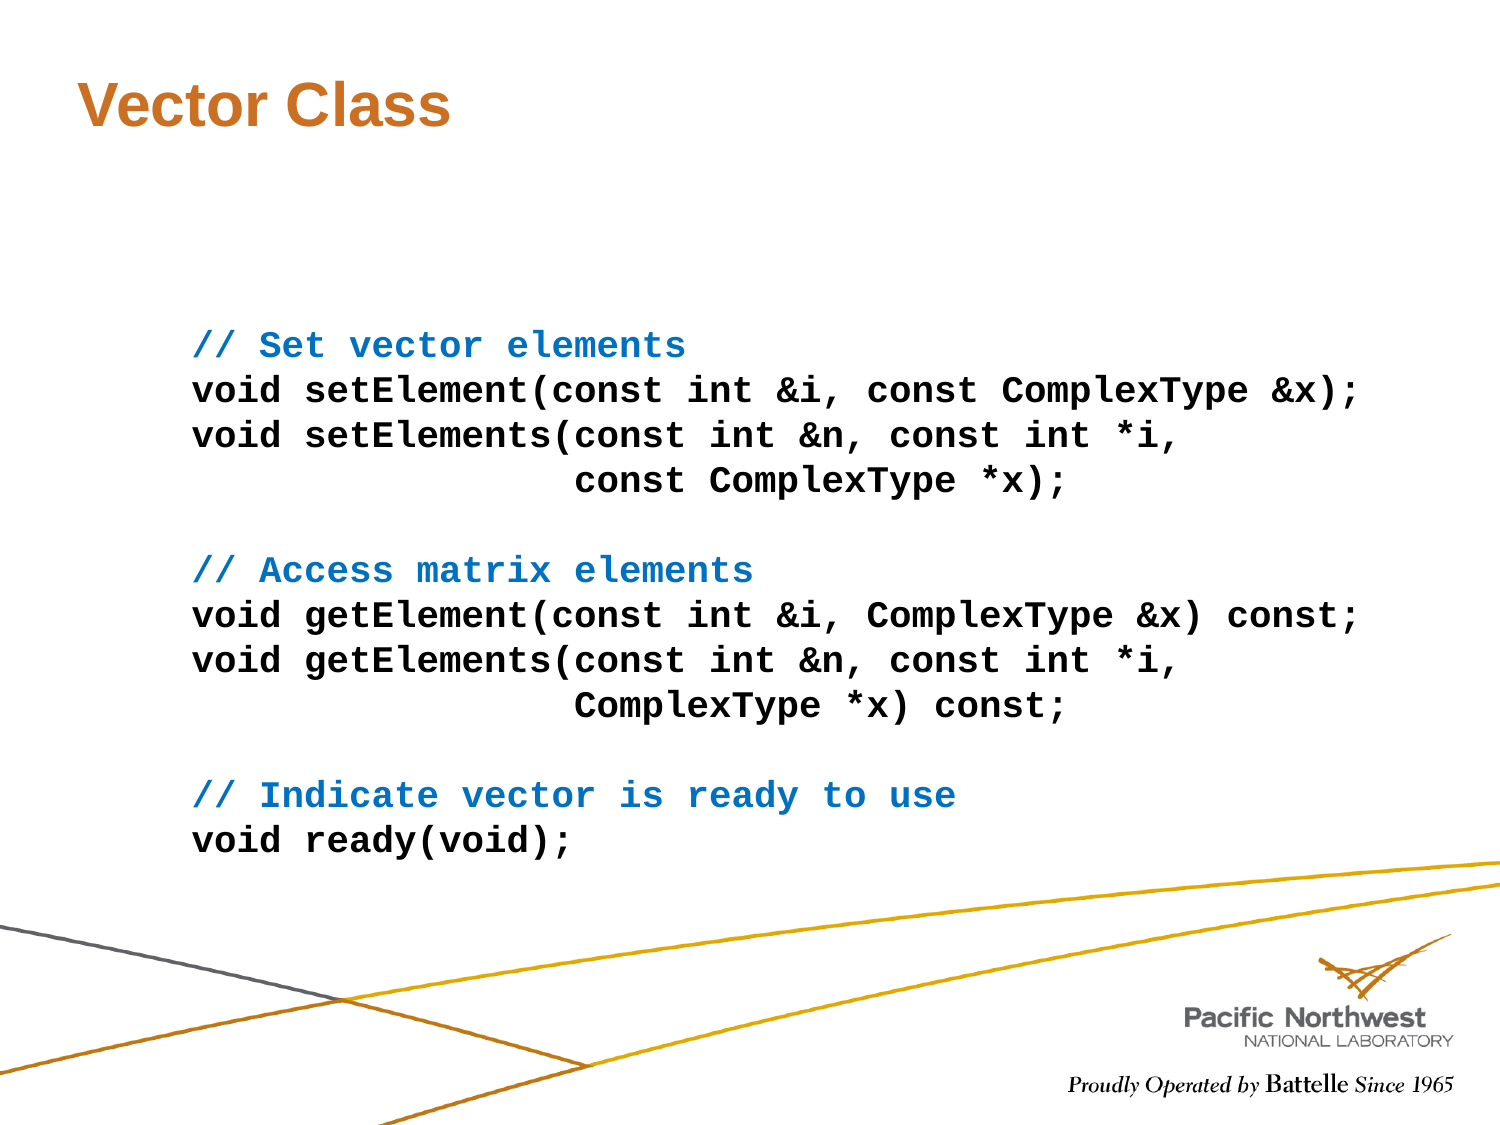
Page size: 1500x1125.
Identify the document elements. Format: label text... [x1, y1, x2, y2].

text_box // Set vector elements void setElement(const int &i, const ComplexType &x); void setElements(const int &n, const int *i, const ComplexType *x); // Access matrix elements void getElement(const int &i, ComplexType &x) const; void getElements(const int &n, const int *i, ComplexType *x) const; // Indicate vector is ready to use void ready(void); [176, 312, 1377, 868]
picture [0, 843, 1500, 1125]
title Vector Class [77, 75, 1424, 238]
